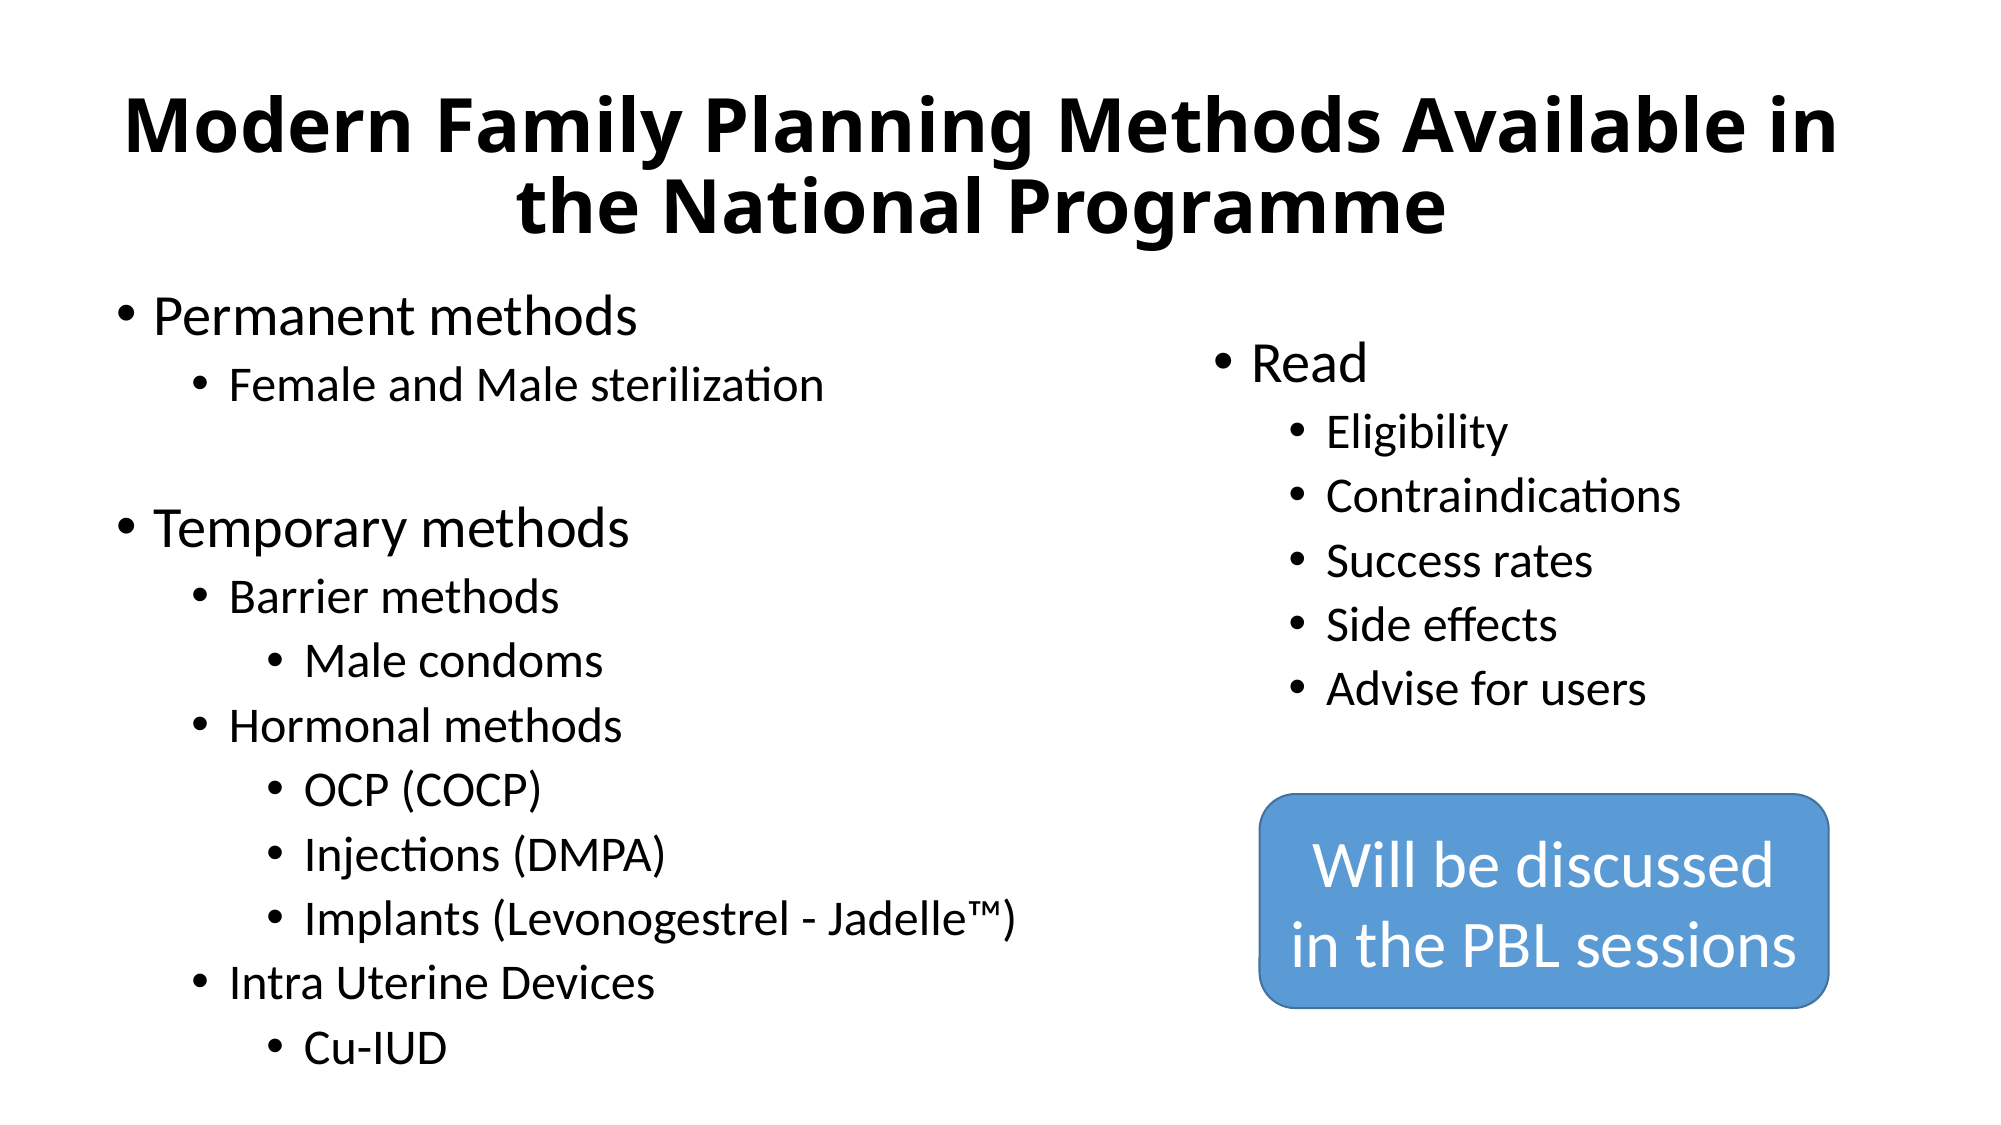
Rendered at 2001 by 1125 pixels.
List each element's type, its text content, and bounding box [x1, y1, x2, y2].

title Modern Family Planning Methods Available in the National Programme [101, 59, 1863, 278]
list Permanent methods Female and Male sterilization Temporary methods Barrier methods Male condoms Hormonal methods OCP (COCP) Injections (DMPA) Implants (Levonogestrel - Jadelle™) Intra Uterine Devices Cu-IUD [101, 277, 1101, 1098]
text_box Read Eligibility Contraindications Success rates Side effects Advise for users [1198, 324, 1888, 1039]
text_box Will be discussed in the PBL sessions [1258, 793, 1830, 1010]
